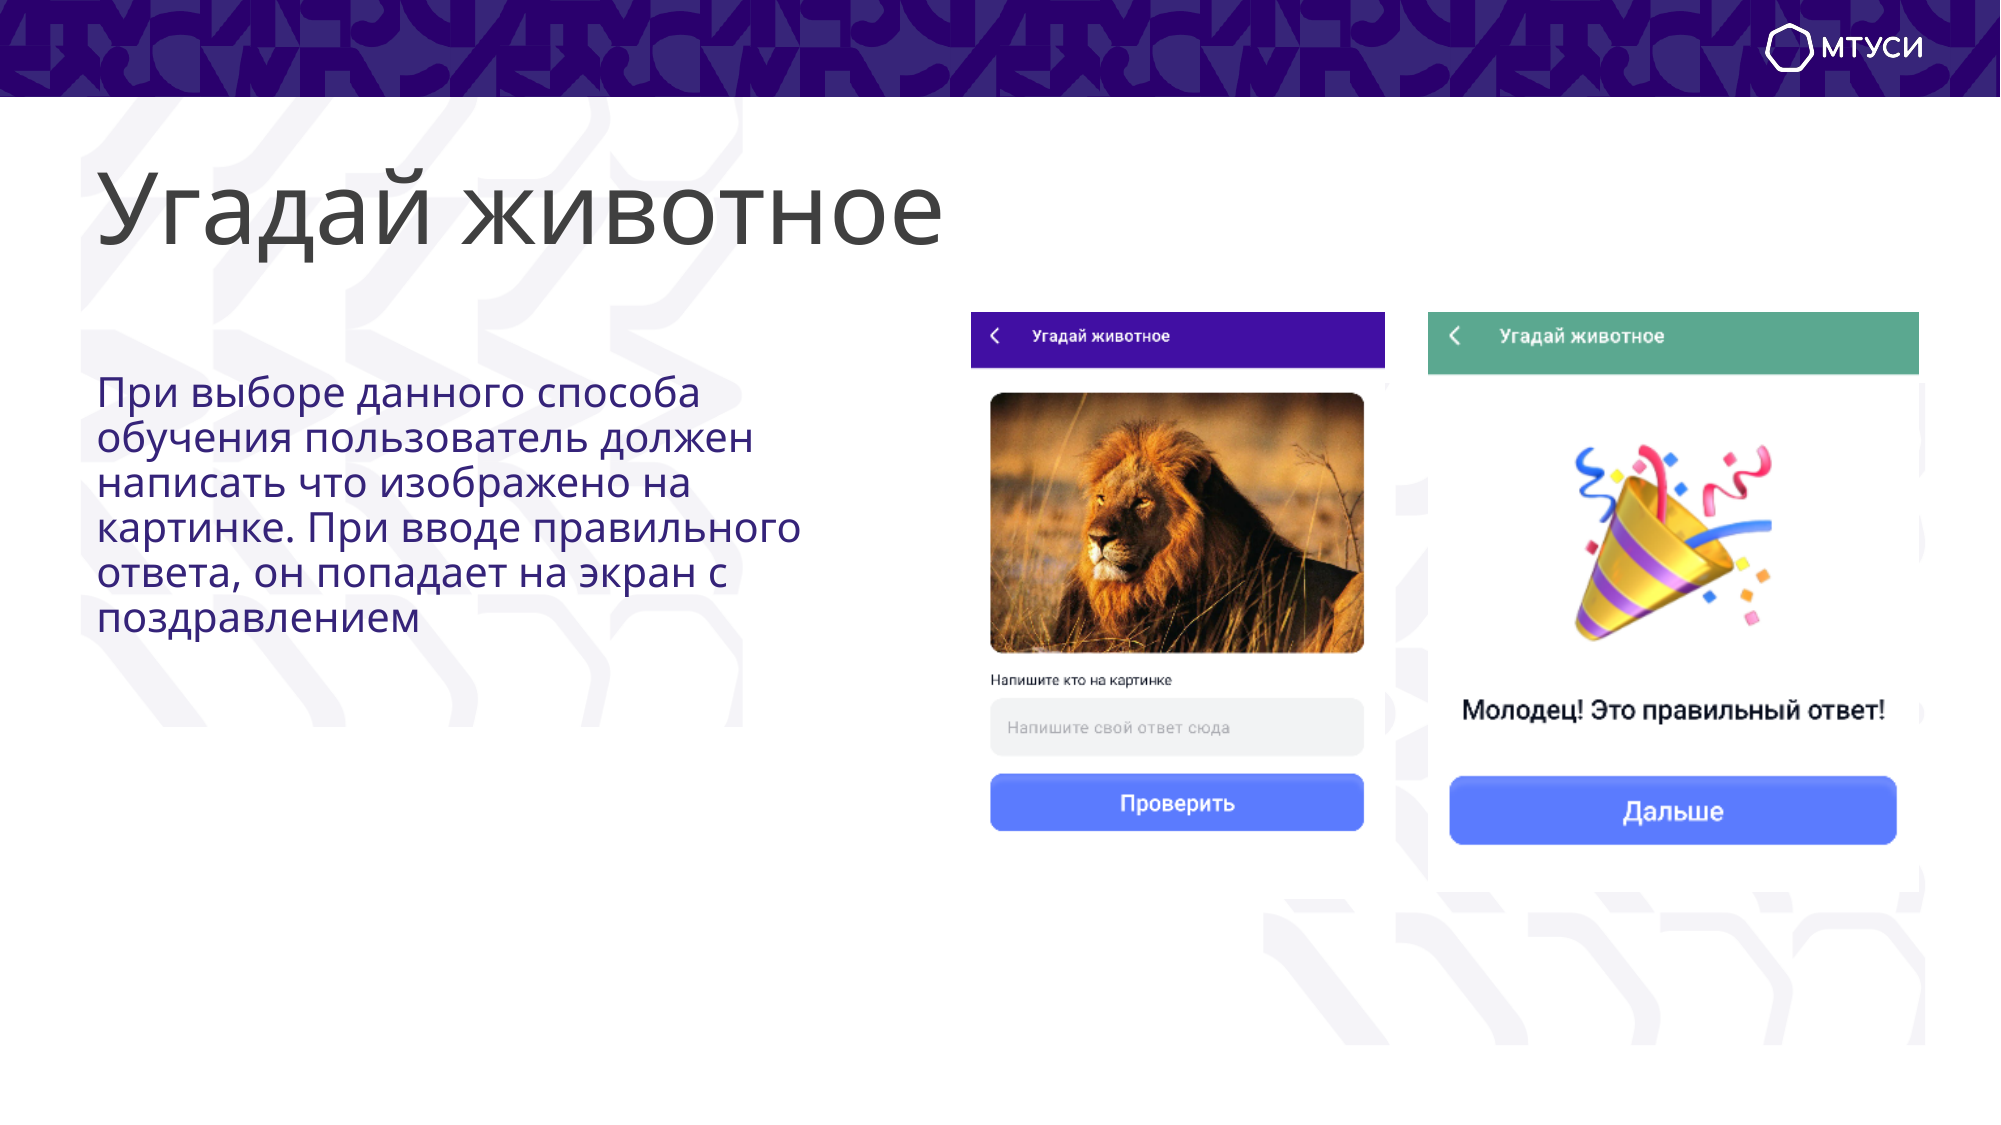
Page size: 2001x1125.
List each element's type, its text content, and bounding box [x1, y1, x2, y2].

text_box [81, 87, 1732, 99]
picture [0, 0, 2000, 1111]
text_box Угадай животное [81, 99, 1732, 325]
list При выборе данного способа обучения пользователь должен написать что изображено на картинке. При вводе правильного ответа, он попадает на экран с поздравлением [81, 363, 847, 899]
